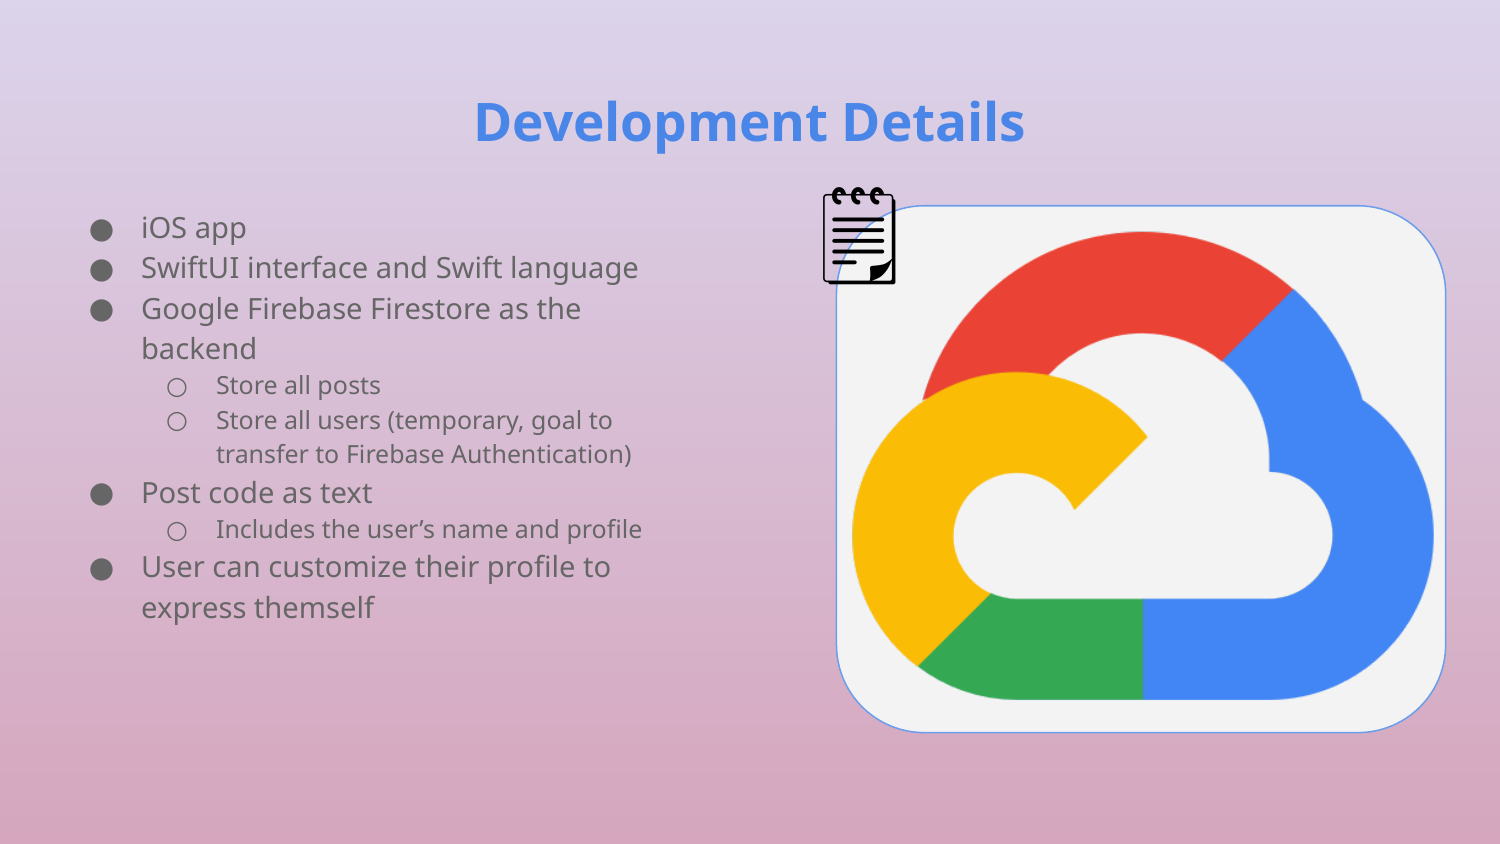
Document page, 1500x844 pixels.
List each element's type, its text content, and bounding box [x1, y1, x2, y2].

title Development Details [51, 72, 1449, 167]
picture [833, 223, 1450, 716]
text_box 🗒 [613, 161, 1106, 312]
text_box 🧑‍💻 [1165, 611, 1500, 762]
text_box [884, 723, 1165, 733]
list iOS app SwiftUI interface and Swift language Google Firebase Firestore as the backend Store all posts Store all users (temporary, goal to transfer to Firebase Authentication) Post code as text Includes the user’s name and profile User can customize their profile to express themself [51, 189, 708, 750]
text_box [1106, 205, 1408, 221]
